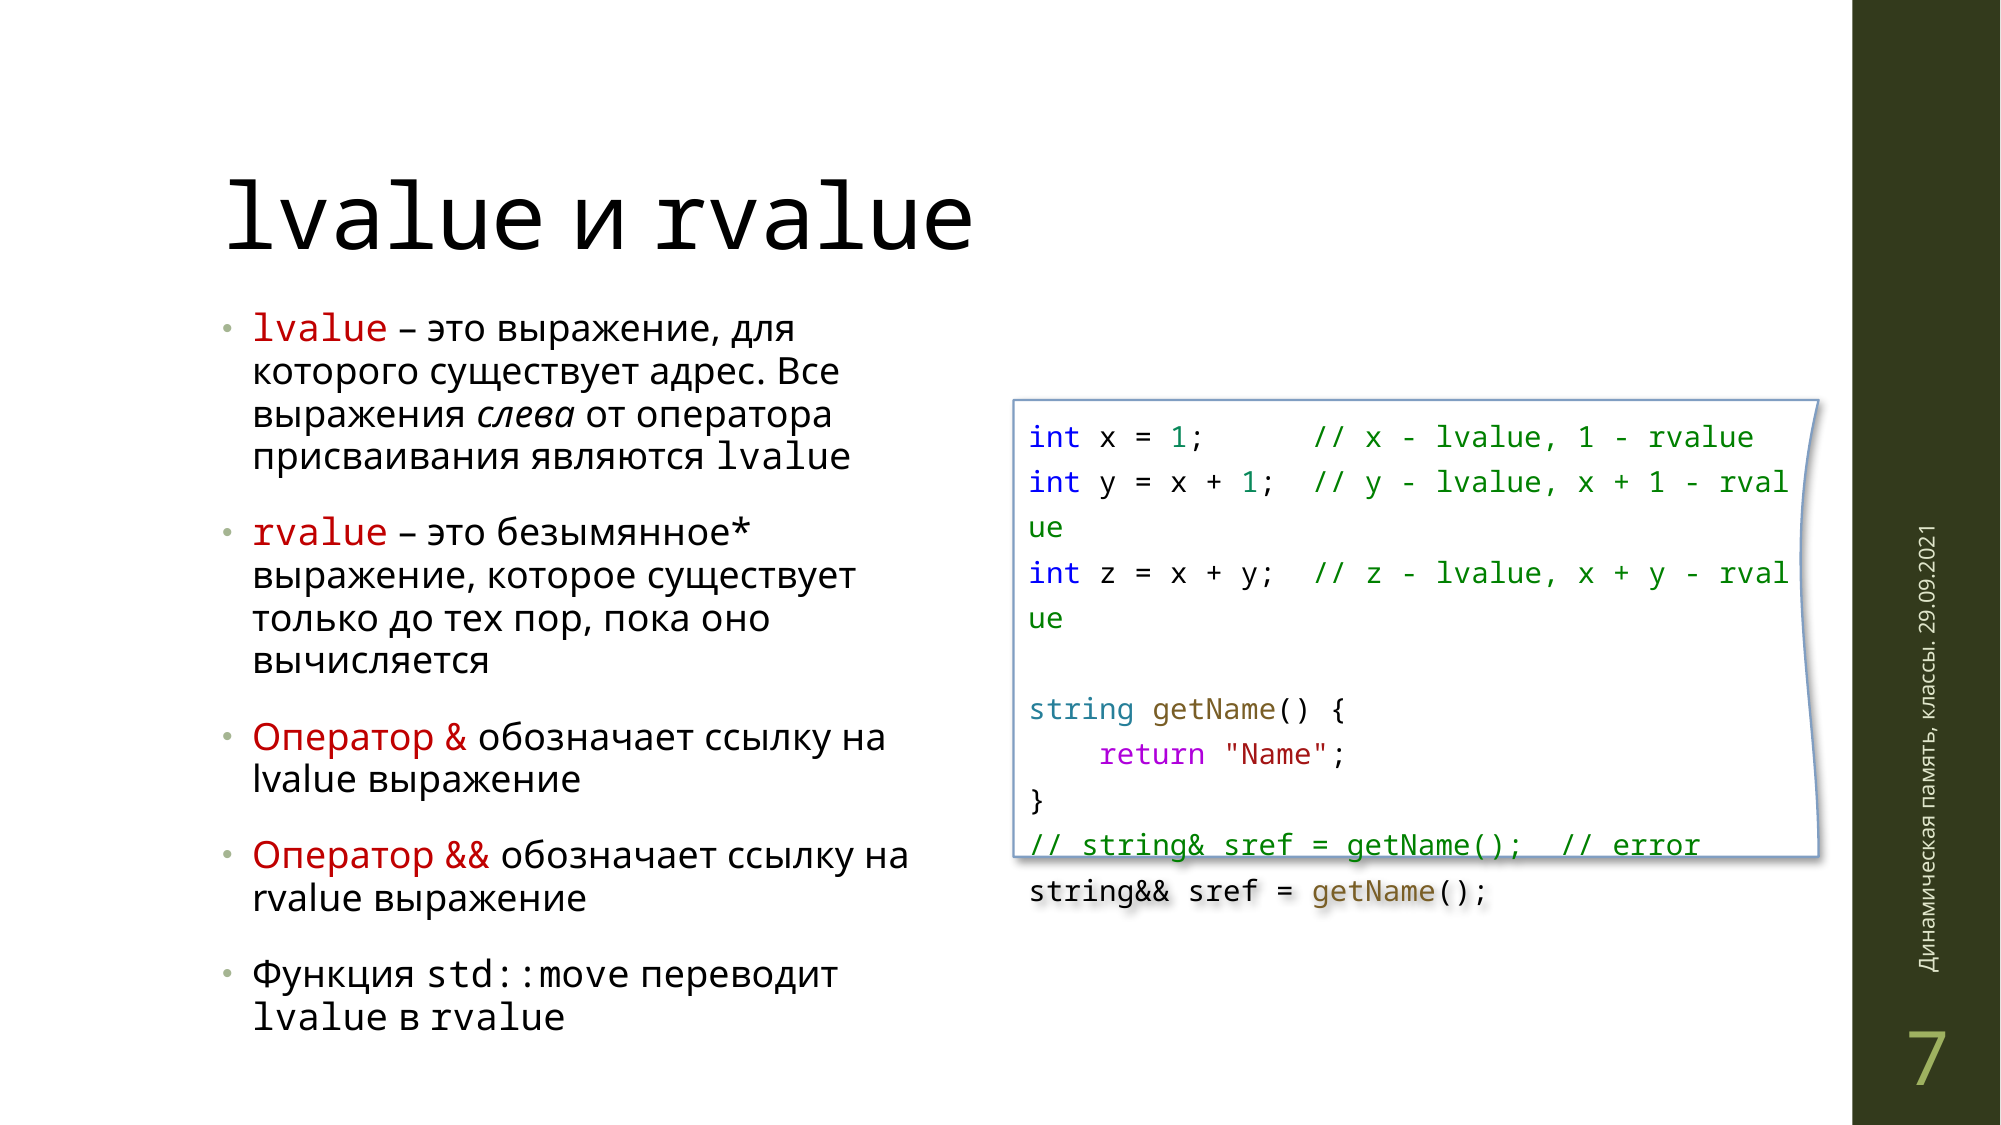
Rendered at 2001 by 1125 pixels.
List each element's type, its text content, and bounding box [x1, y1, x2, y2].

slide_number 7 [1852, 1012, 2000, 1110]
text_box int x = 1; // x - lvalue, 1 - rvalue int y = x + 1; // y - lvalue, x + 1 - rvalue int z = x + y; // z - lvalue, x + y - rvalue string getName() { return "Name"; } // string& sref = getName(); // error string&& sref = getName(); [1012, 398, 1820, 859]
list lvalue – это выражение, для которого существует адрес. Все выражения слева от оператора присваивания являются lvalue rvalue – это безымянное* выражение, которое существует только до тех пор, пока оно вычисляется Оператор & обозначает ссылку на lvalue выражение Оператор && обозначает ссылку на rvalue выражение Функция std::move переводит lvalue в rvalue [206, 299, 980, 1014]
footer Динамическая память, классы. 29.09.2021 [1897, 400, 1958, 988]
title lvalue и rvalue [206, 60, 1797, 278]
